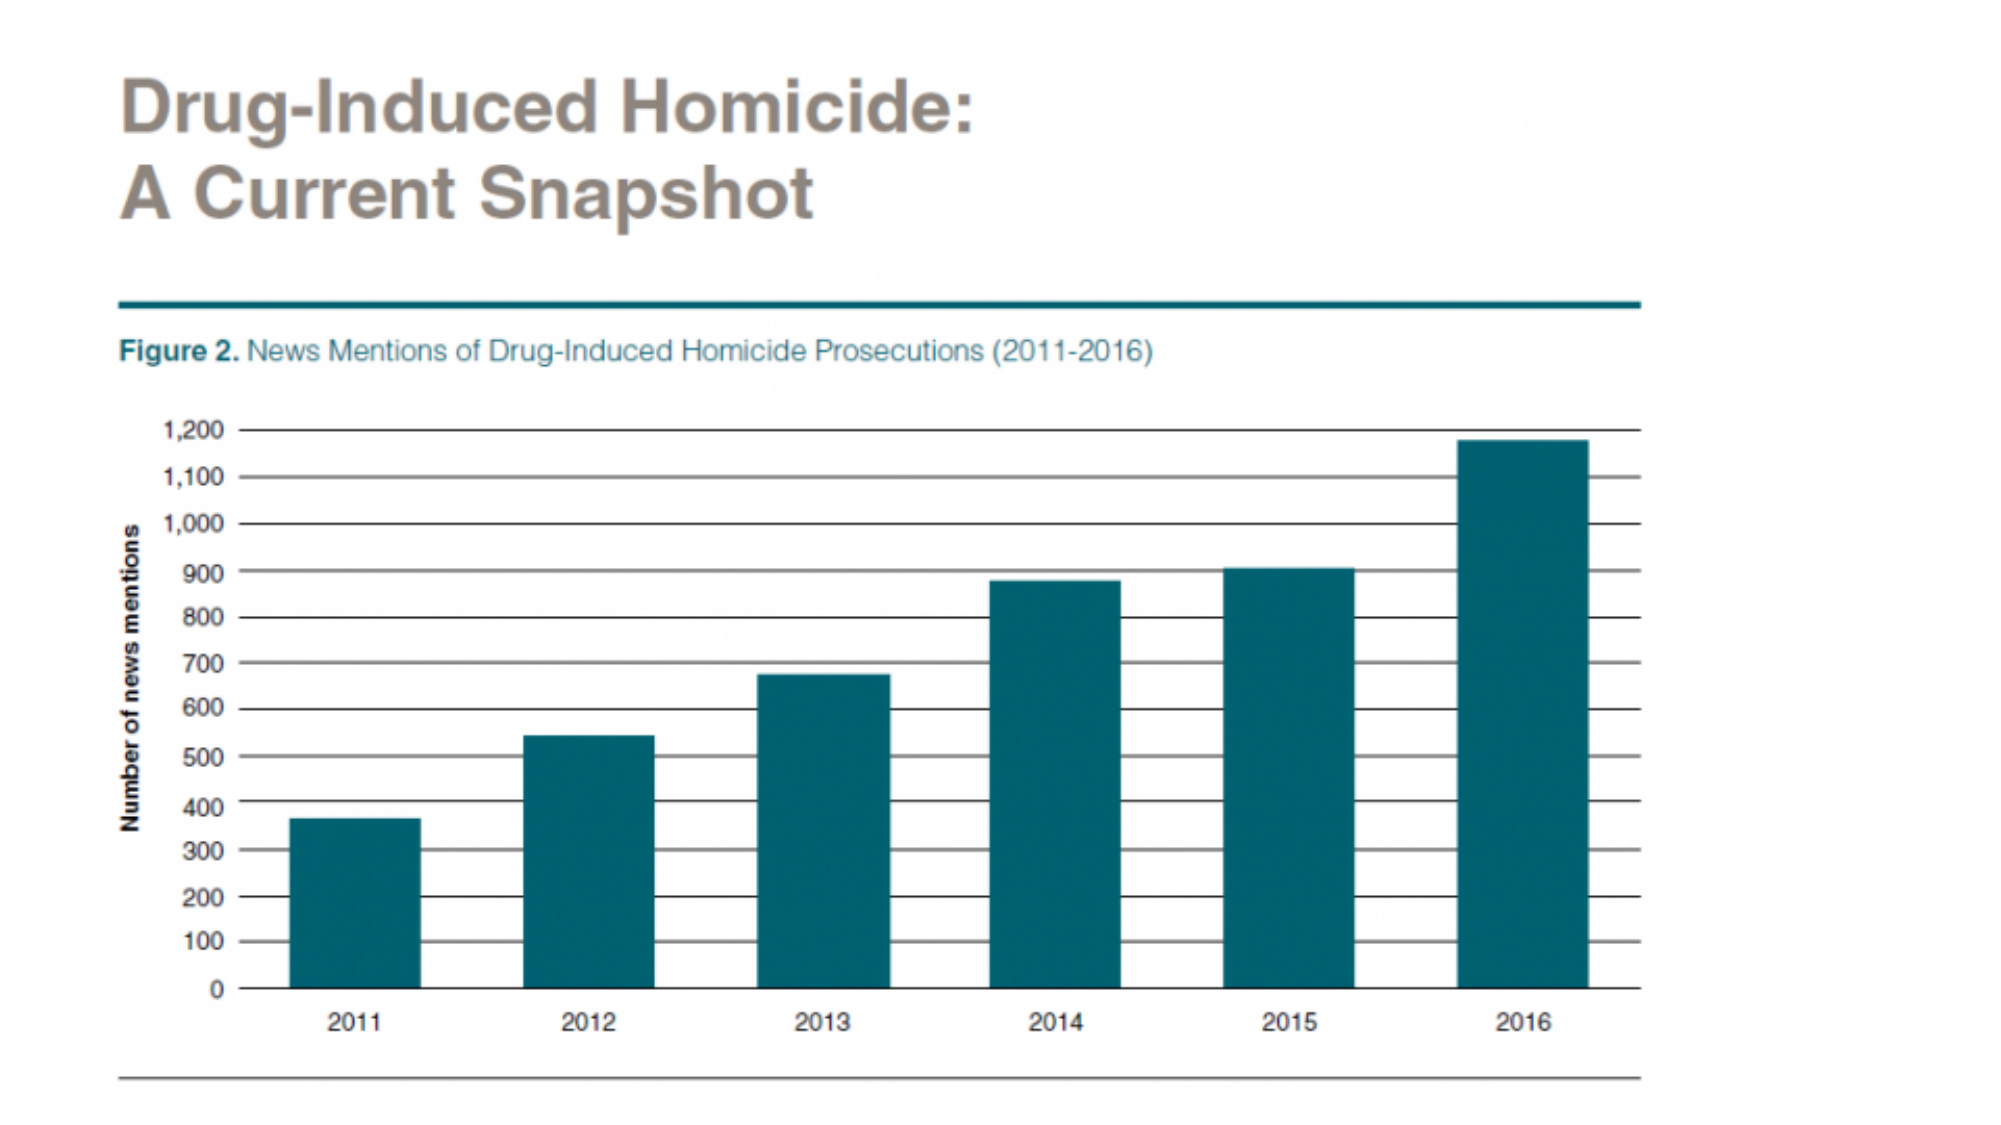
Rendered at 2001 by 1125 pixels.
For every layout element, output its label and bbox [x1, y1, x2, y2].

list [101, 59, 1663, 1096]
